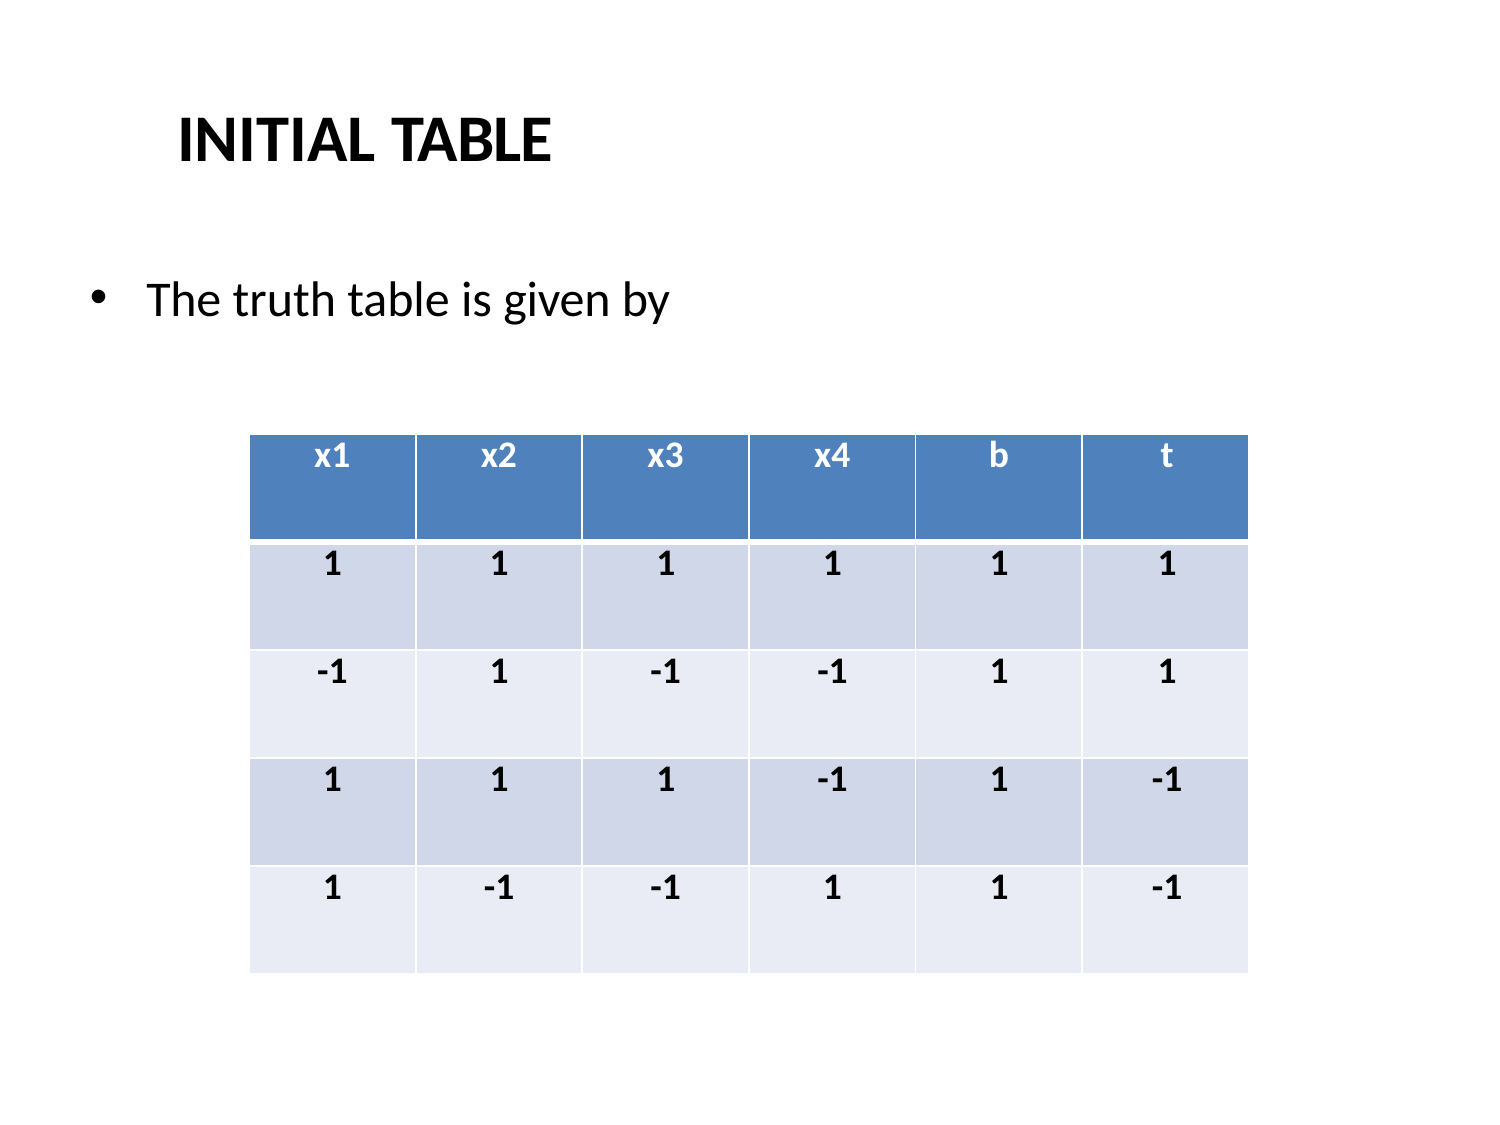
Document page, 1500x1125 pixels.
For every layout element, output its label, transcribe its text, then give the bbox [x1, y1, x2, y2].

table_cell 1 [916, 651, 1081, 757]
table_cell 1 [417, 651, 581, 757]
table_header t [1083, 435, 1248, 539]
table_cell -1 [583, 867, 748, 973]
table_cell -1 [250, 651, 415, 757]
table_cell 1 [583, 759, 748, 865]
table_cell 1 [1083, 651, 1248, 757]
table_cell 1 [916, 867, 1081, 973]
table_cell 1 [250, 867, 415, 973]
table_cell -1 [750, 651, 915, 757]
table_cell -1 [417, 867, 581, 973]
table_cell -1 [750, 759, 915, 865]
table_cell 1 [916, 759, 1081, 865]
table_header x2 [417, 435, 581, 539]
table_header x3 [583, 435, 748, 539]
text_box The truth table is given by [87, 264, 875, 327]
title INITIAL TABLE [174, 92, 943, 283]
table_cell 1 [583, 545, 748, 649]
table_cell 1 [417, 759, 581, 865]
table_cell 1 [916, 545, 1081, 649]
table_header x1 [250, 435, 415, 539]
table_cell -1 [1083, 867, 1248, 973]
table_cell 1 [250, 545, 415, 649]
table_cell 1 [250, 759, 415, 865]
table_cell -1 [583, 651, 748, 757]
table_cell 1 [417, 545, 581, 649]
table_cell 1 [750, 545, 915, 649]
table_cell 1 [1083, 545, 1248, 649]
table_header x4 [750, 435, 915, 539]
table_cell -1 [1083, 759, 1248, 865]
table_cell 1 [750, 867, 915, 973]
table_header b [916, 435, 1081, 539]
